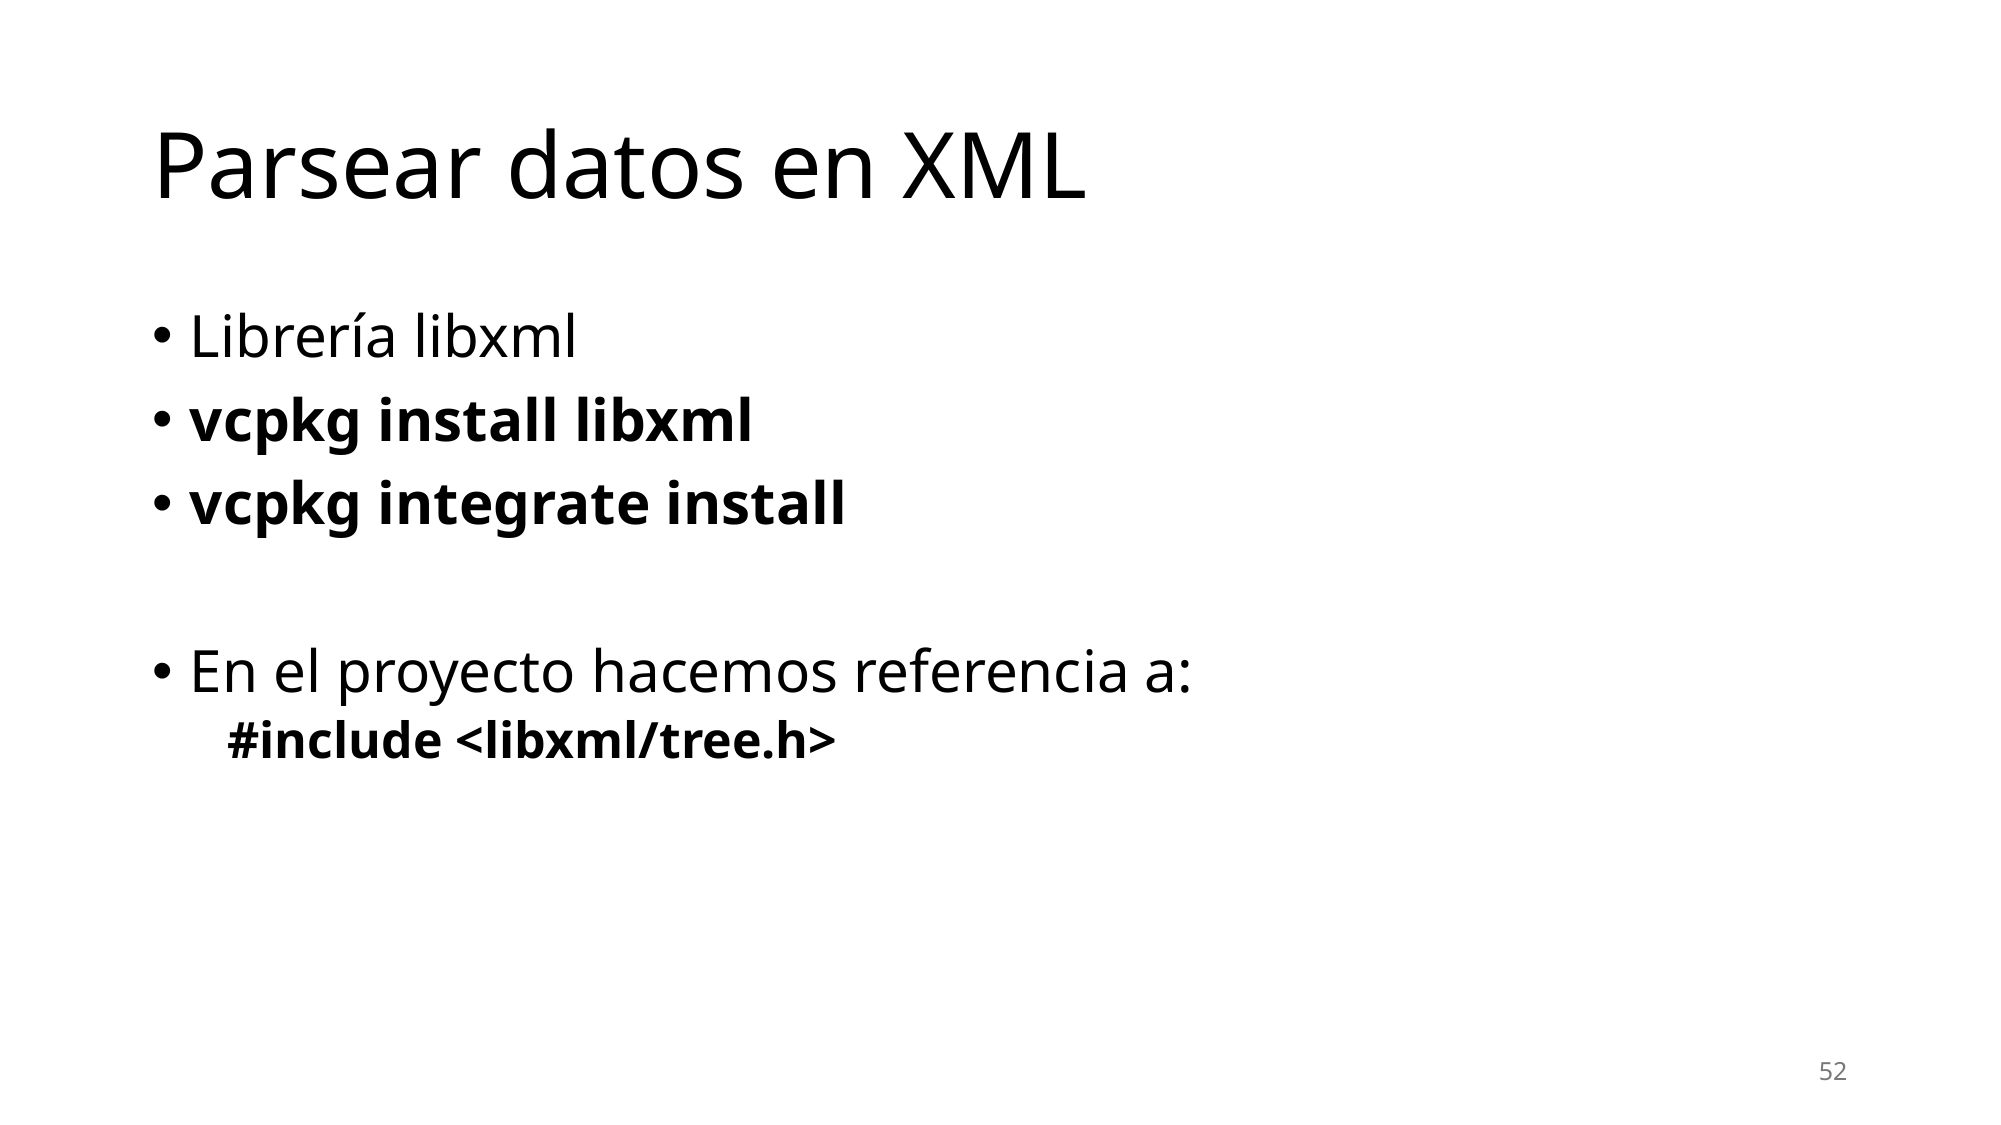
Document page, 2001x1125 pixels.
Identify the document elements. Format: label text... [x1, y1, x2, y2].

slide_number 52 [1412, 1042, 1863, 1103]
list Librería libxml vcpkg install libxml vcpkg integrate install En el proyecto hacemos referencia a: #include <libxml/tree.h> [137, 299, 1863, 1014]
title Parsear datos en XML [137, 59, 1863, 278]
